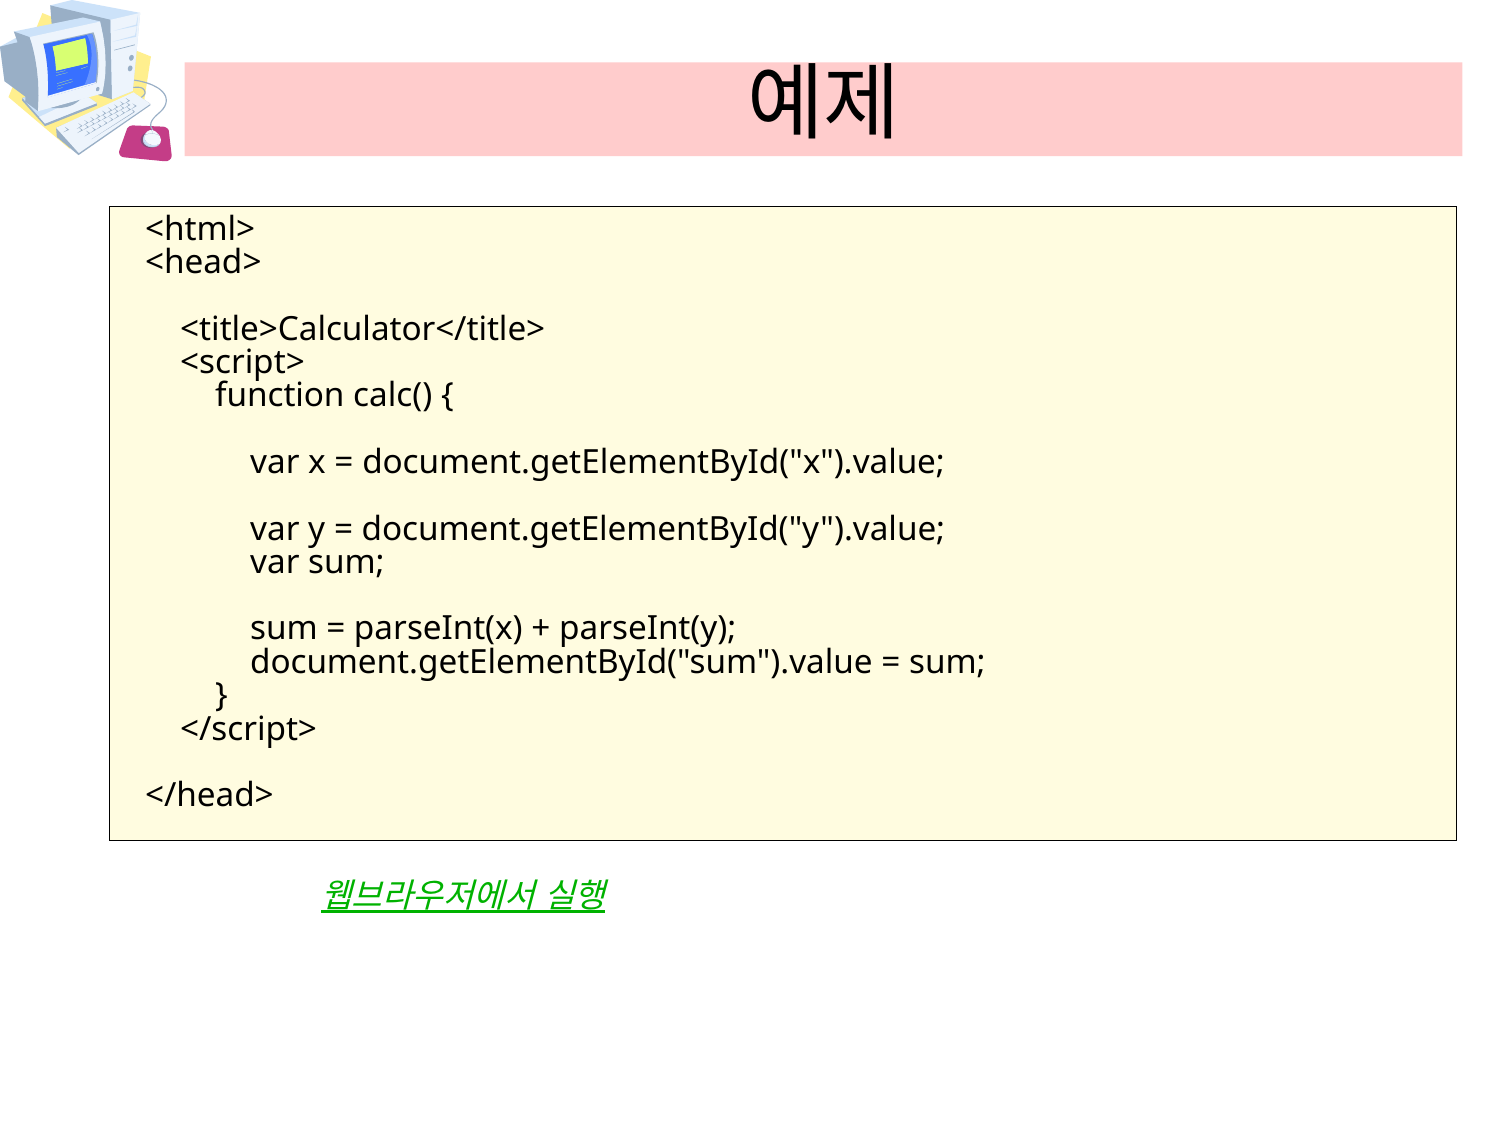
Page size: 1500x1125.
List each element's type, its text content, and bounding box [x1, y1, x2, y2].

text_box 웹브라우저에서 실행 [306, 867, 621, 930]
title 예제 [184, 62, 1463, 157]
text_box <html> <head> <title>Calculator</title> <script> function calc() { var x = document.getElementById("x").value; var y = document.getElementById("y").value; var sum; sum = parseInt(x) + parseInt(y); document.getElementById("sum").value = sum; } </script> </head> [109, 206, 1457, 841]
